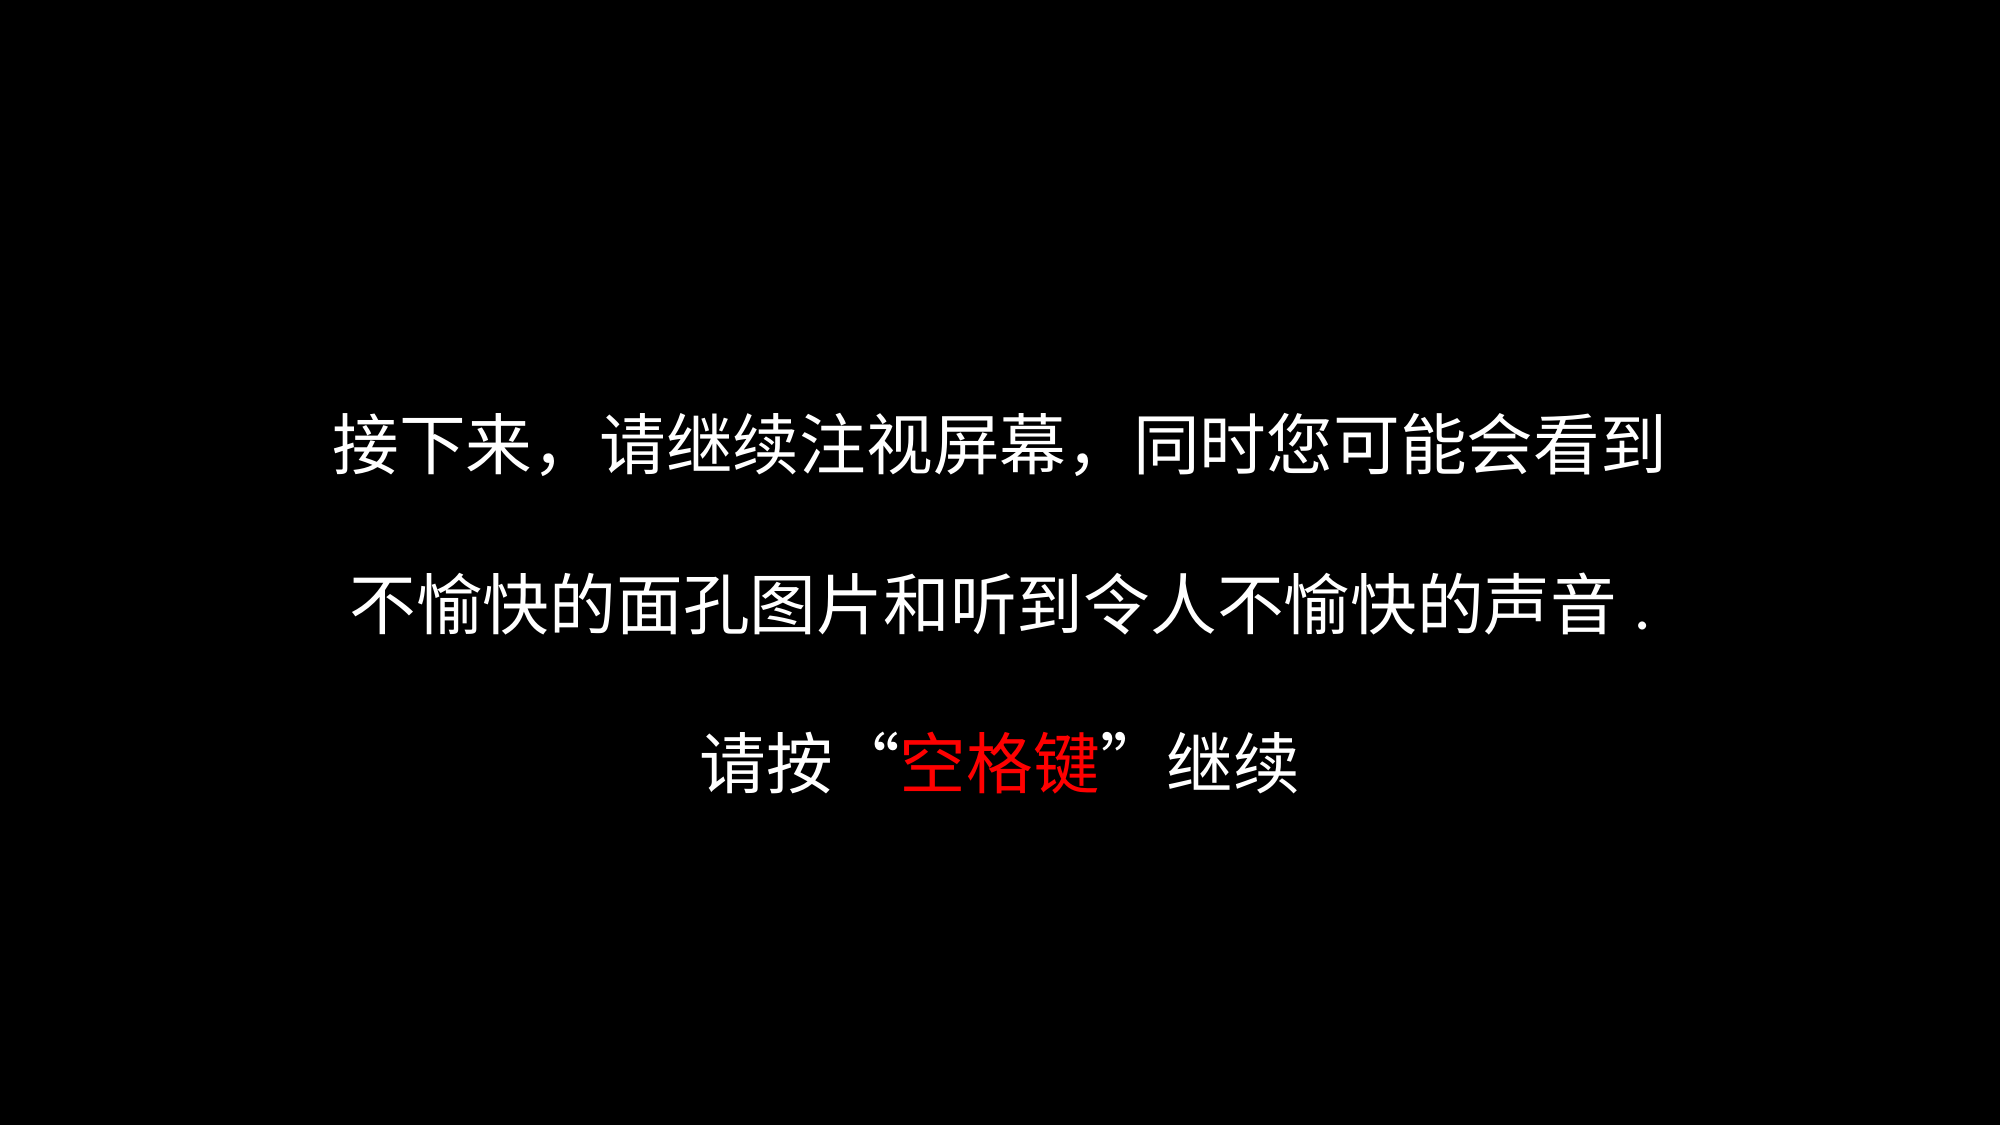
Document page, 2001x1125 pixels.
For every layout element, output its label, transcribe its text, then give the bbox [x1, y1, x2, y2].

text_box 接下来，请继续注视屏幕，同时您可能会看到 不愉快的面孔图片和听到令人不愉快的声音. 请按“空格键”继续 [0, 0, 2000, 1125]
